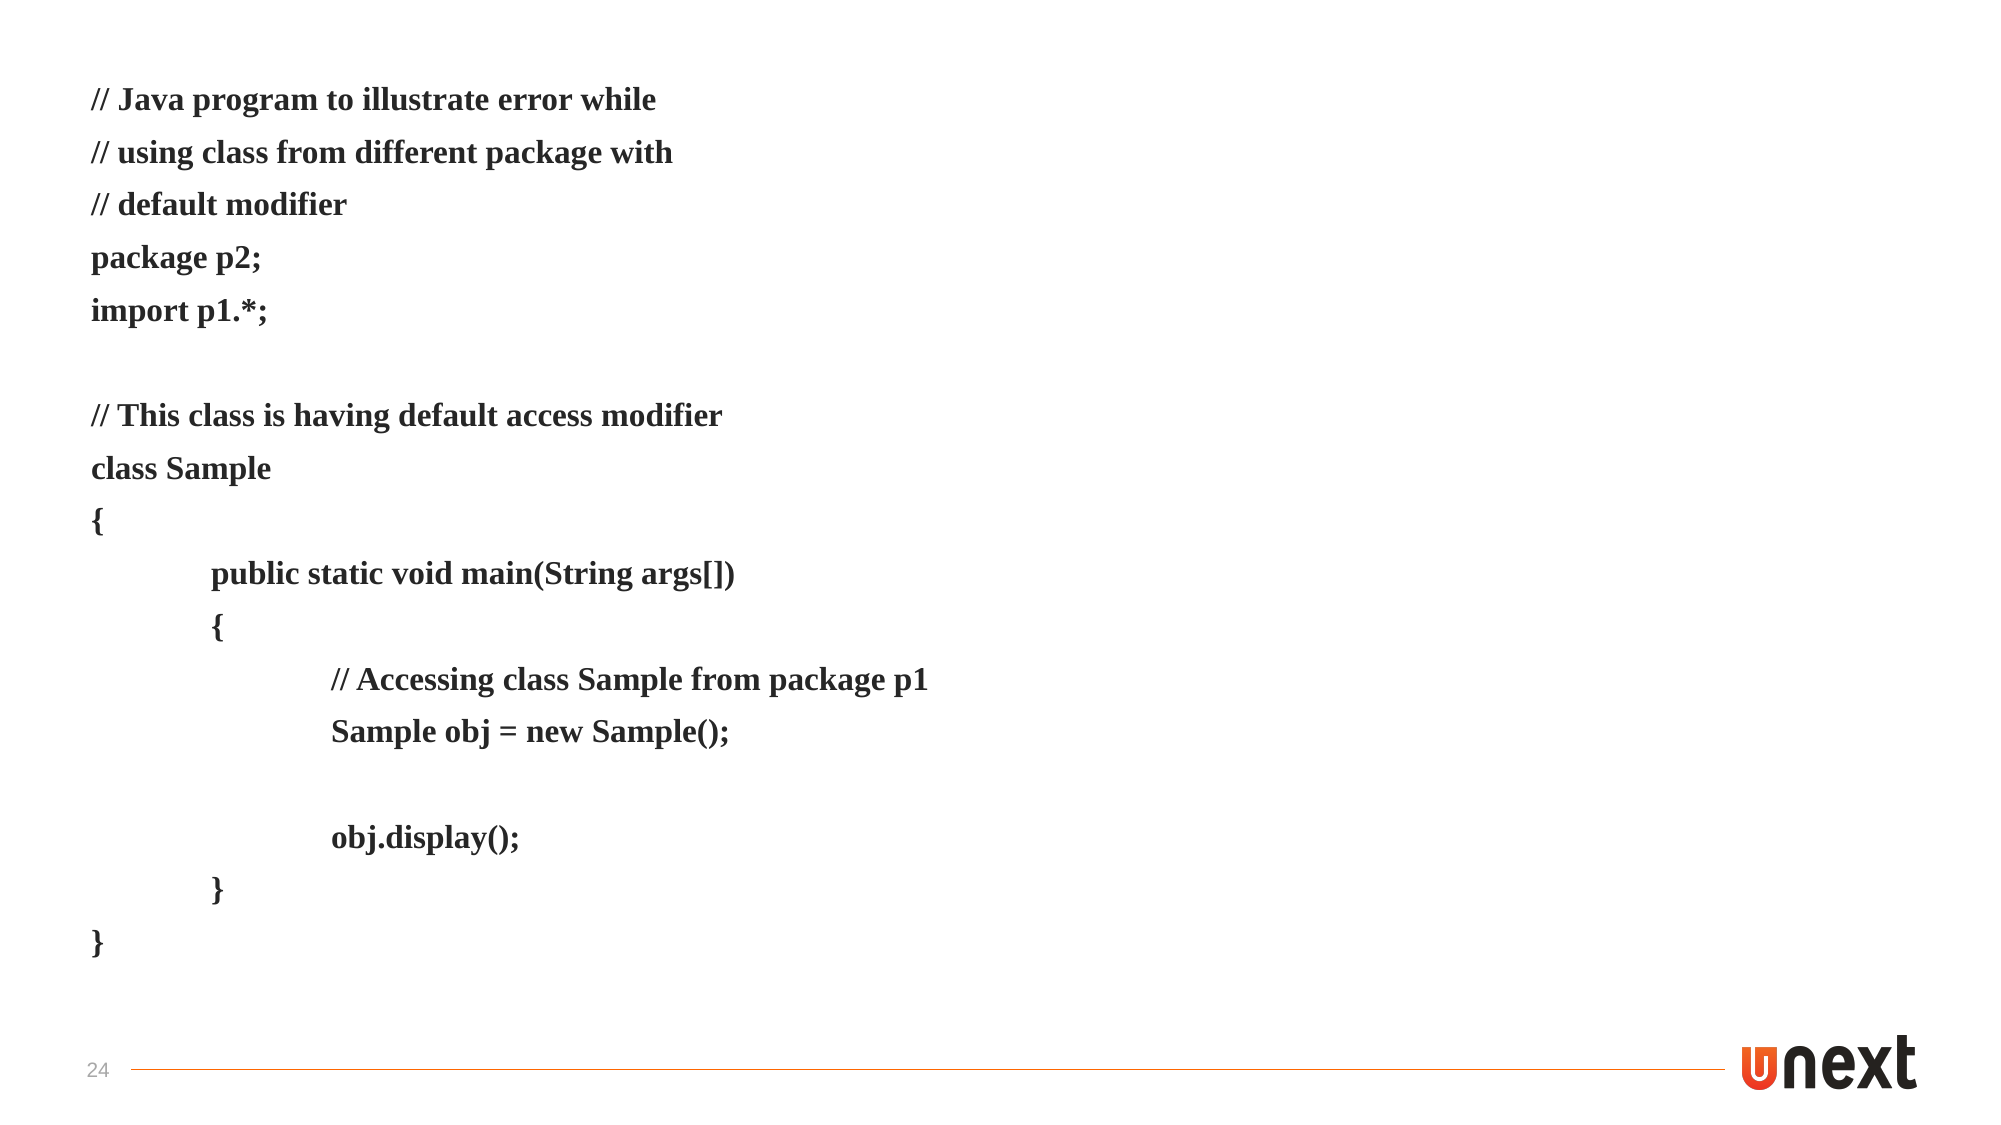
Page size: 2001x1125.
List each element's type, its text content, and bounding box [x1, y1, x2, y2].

picture [1742, 1035, 1917, 1090]
slide_number 24 [48, 1047, 110, 1091]
list // Java program to illustrate error while // using class from different package with // default modifier package p2; import p1.*; // This class is having default access modifier class Sample { public static void main(String args[]) { // Accessing class Sample from package p1 Sample obj = new Sample(); obj.display(); } } [76, 74, 1924, 978]
